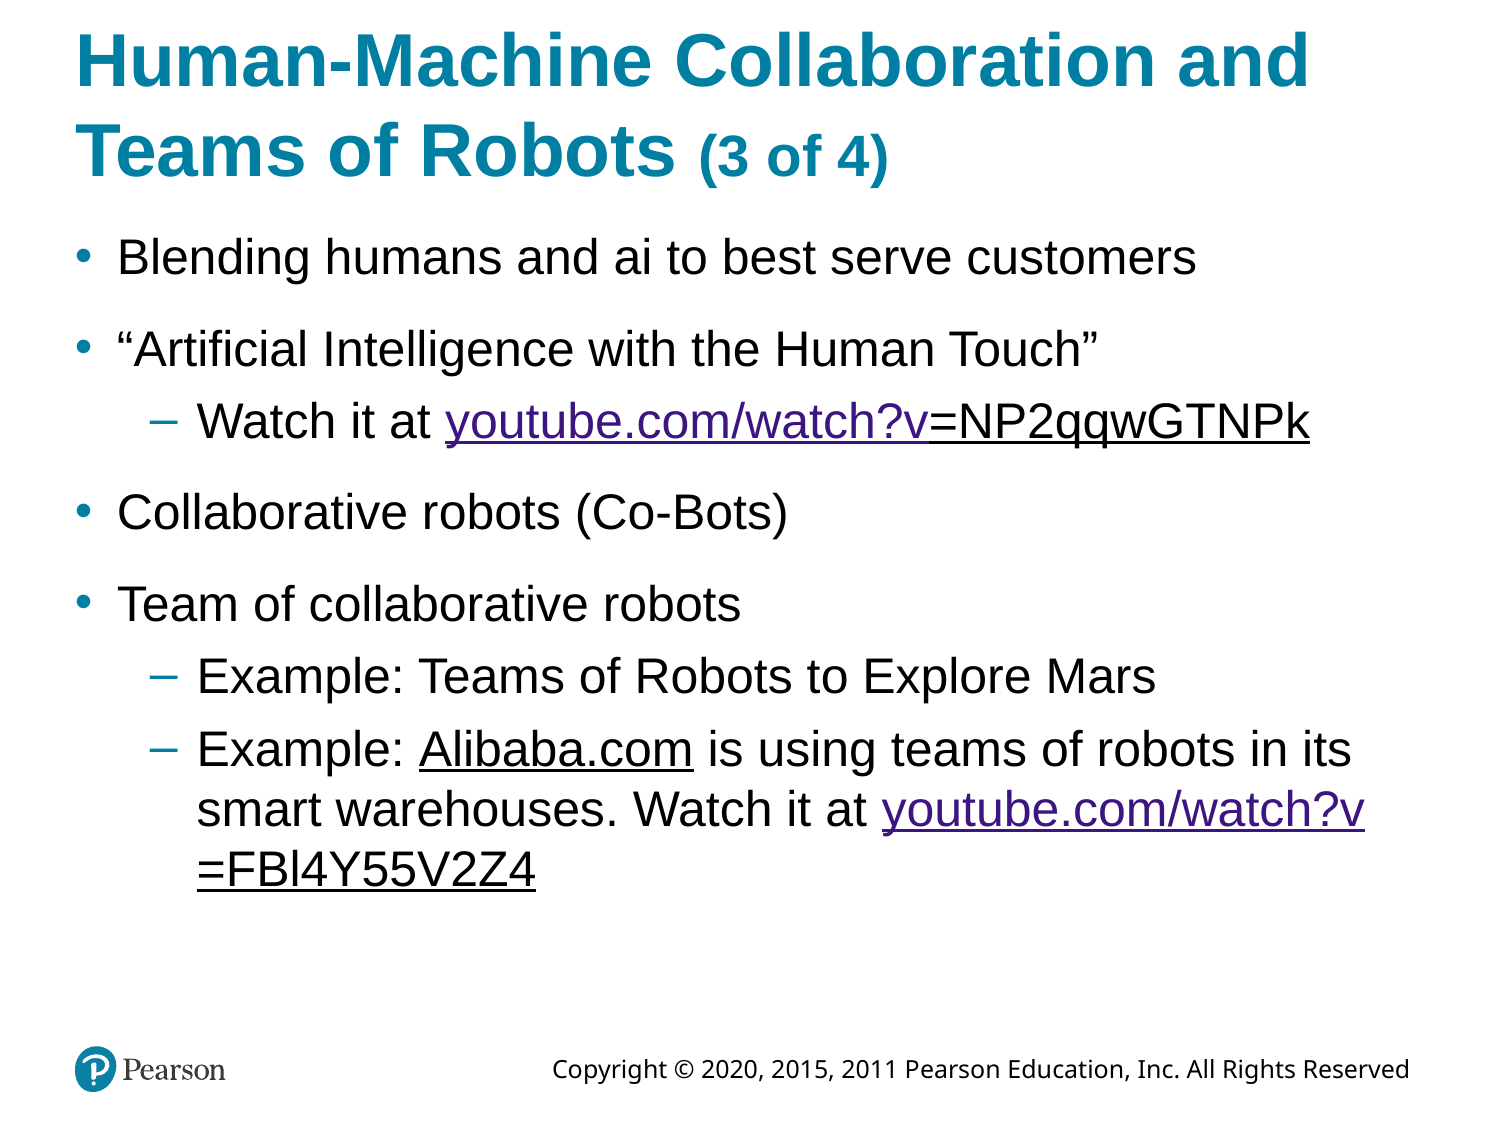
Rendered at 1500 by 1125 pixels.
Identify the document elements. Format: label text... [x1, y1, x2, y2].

list Blending humans and ai to best serve customers “Artificial Intelligence with the Human Touch” Watch it at youtube.com/watch?v=NP2qqwGTNPk Collaborative robots (Co-Bots) Team of collaborative robots Example: Teams of Robots to Explore Mars Example: Alibaba.com is using teams of robots in its smart warehouses. Watch it at youtube.com/watch?v=FBl4Y55V2Z4 [74, 224, 1413, 897]
title Human-Machine Collaboration and Teams of Robots (3 of 4) [75, 4, 1413, 192]
